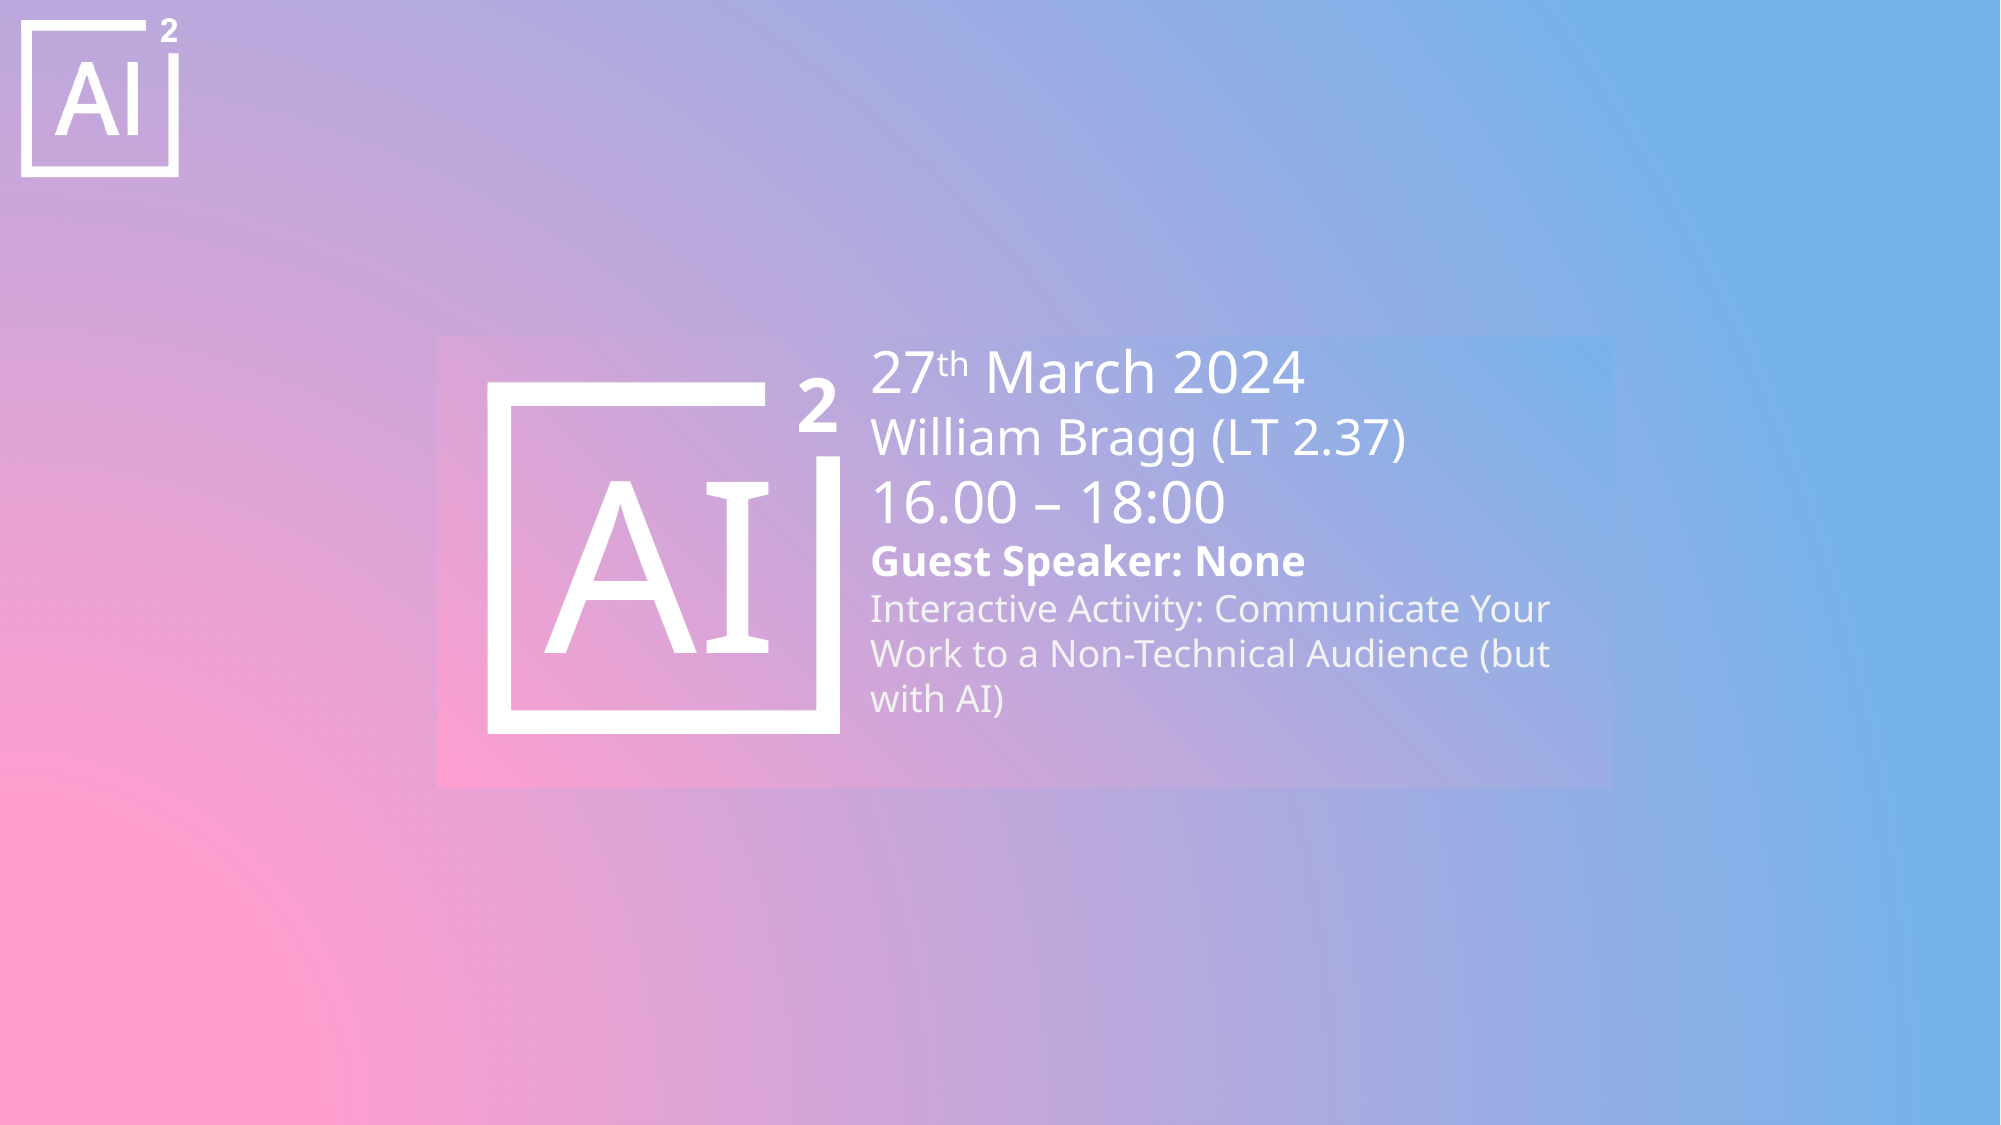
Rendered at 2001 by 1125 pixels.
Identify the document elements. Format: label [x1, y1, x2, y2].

picture [0, 0, 2001, 1125]
text_box [437, 327, 1613, 788]
